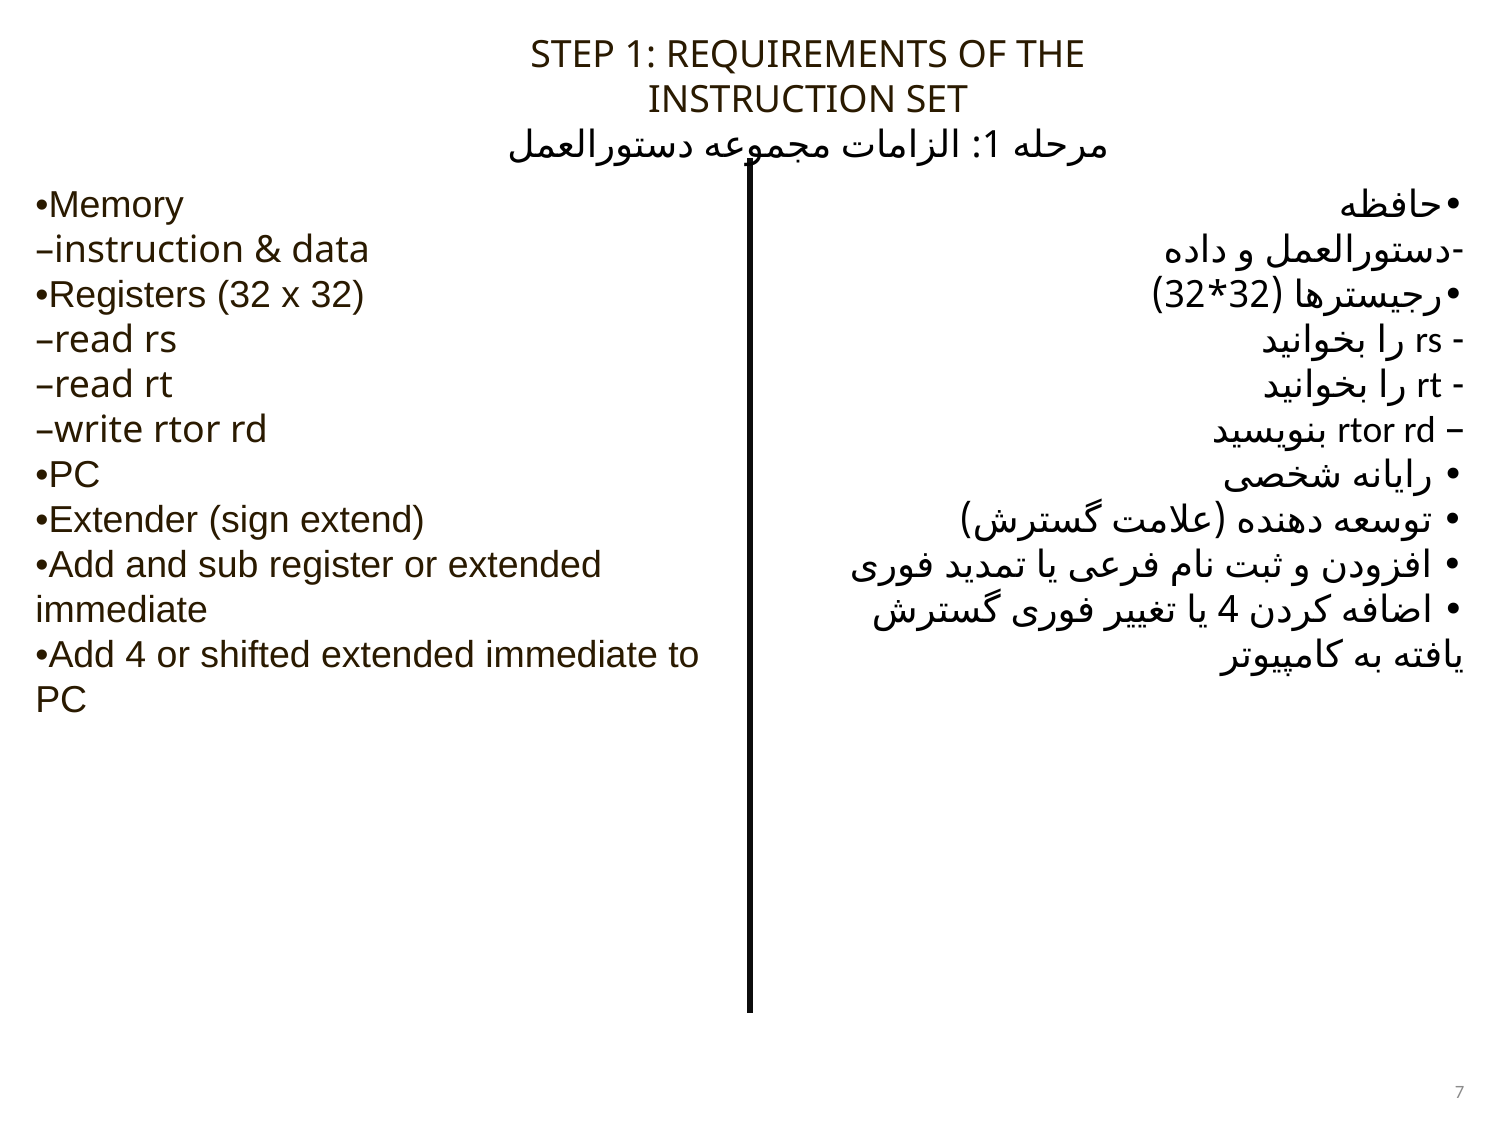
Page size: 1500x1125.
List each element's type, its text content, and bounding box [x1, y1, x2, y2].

text_box •Memory –instruction & data •Registers (32 x 32) –read rs –read rt –write rtor rd •PC •Extender (sign extend) •Add and sub register or extended immediate •Add 4 or shifted extended immediate to PC [20, 172, 727, 728]
text_box STEP 1: REQUIREMENTS OF THE INSTRUCTION SET مرحله 1: الزامات مجموعه دستورالعمل [433, 22, 1184, 173]
text_box •حافظه -دستورالعمل و داده •رجیسترها (32*32) - rs را بخوانید - rt را بخوانید – rtor rd بنویسید • رایانه شخصی • توسعه دهنده (علامت گسترش) • افزودن و ثبت نام فرعی یا تمدید فوری • اضافه کردن 4 یا تغییر فوری گسترش یافته به کامپیوتر [797, 172, 1480, 683]
